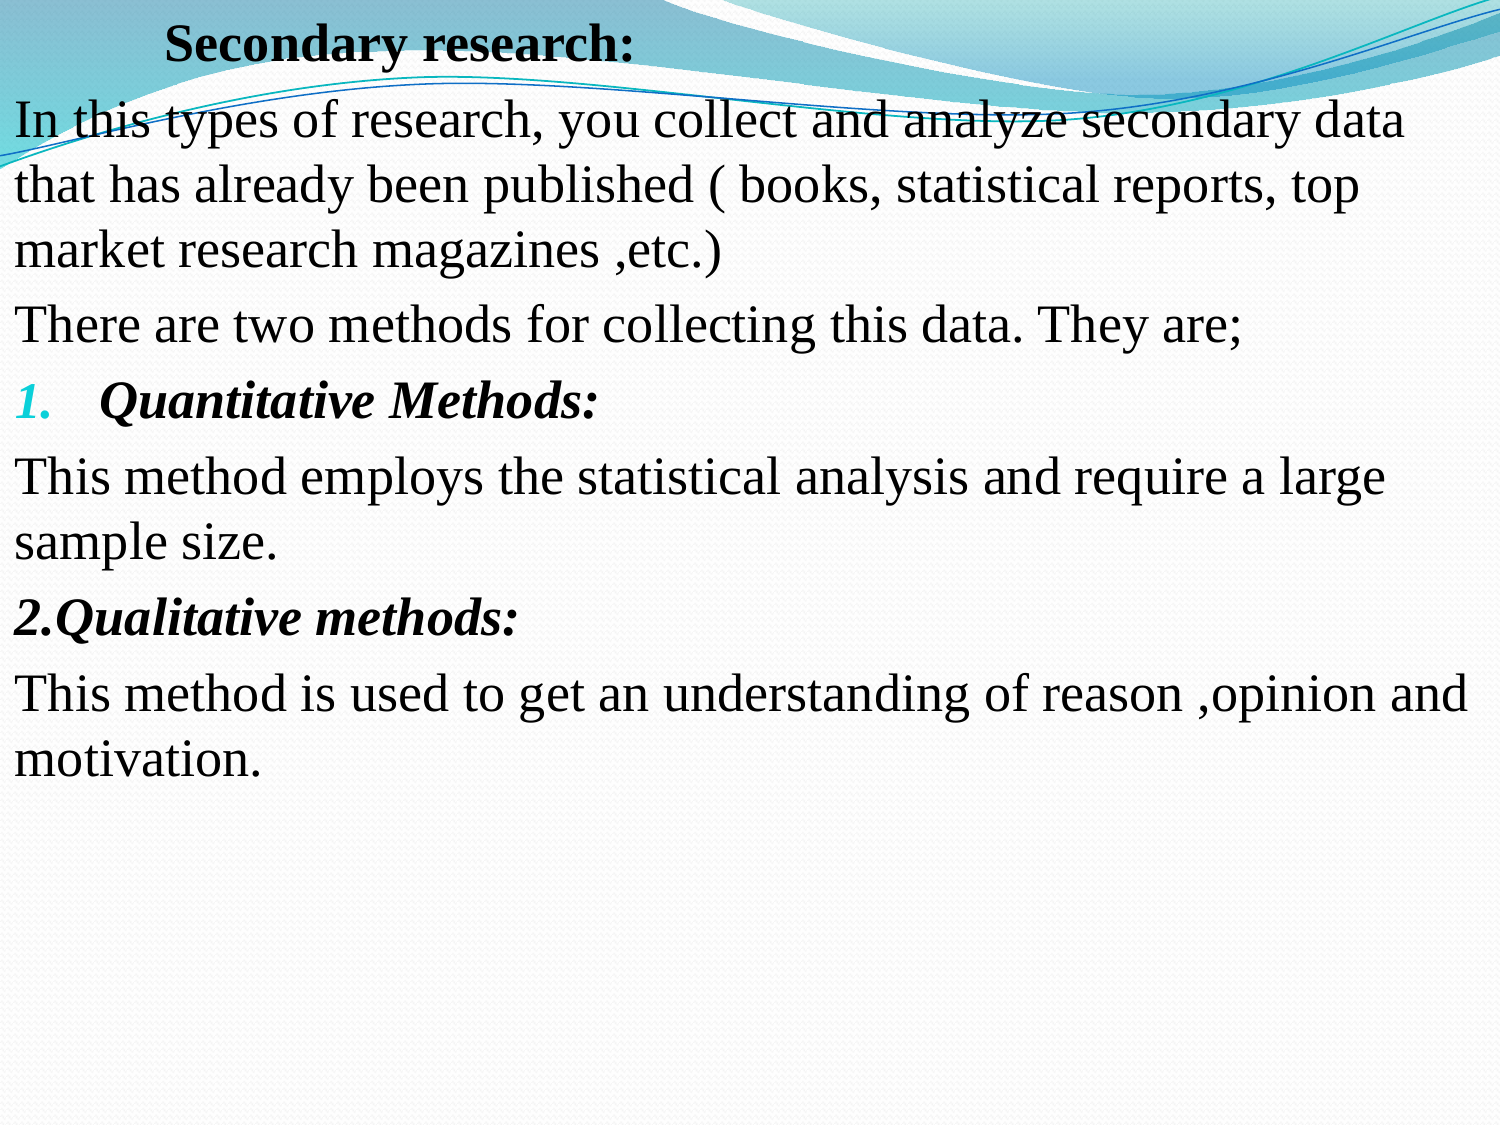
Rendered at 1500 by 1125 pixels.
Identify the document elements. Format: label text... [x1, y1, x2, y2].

list Secondary research: In this types of research, you collect and analyze secondary data that has already been published ( books, statistical reports, top market research magazines ,etc.) There are two methods for collecting this data. They are; Quantitative Methods: This method employs the statistical analysis and require a large sample size. 2.Qualitative methods: This method is used to get an understanding of reason ,opinion and motivation. [0, 0, 1500, 1125]
